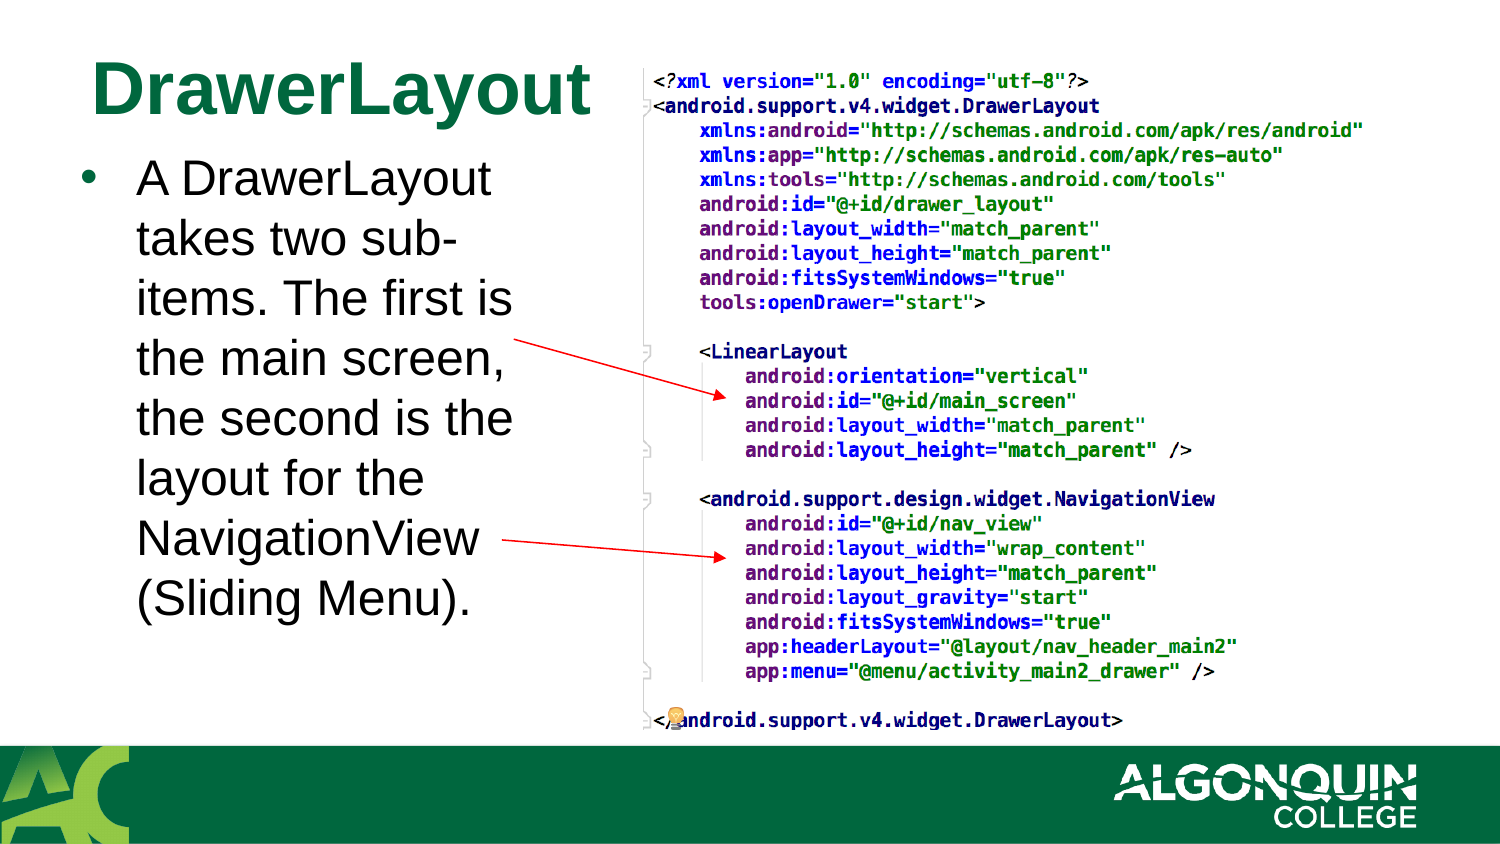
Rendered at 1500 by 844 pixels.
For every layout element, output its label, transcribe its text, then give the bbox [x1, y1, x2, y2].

picture [1, 746, 129, 844]
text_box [501, 539, 727, 559]
title DrawerLayout [76, 31, 1424, 180]
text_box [513, 338, 727, 399]
list A DrawerLayout takes two sub-items. The first is the main screen, the second is the layout for the NavigationView (Sliding Menu). [64, 138, 562, 715]
picture [643, 68, 1377, 730]
